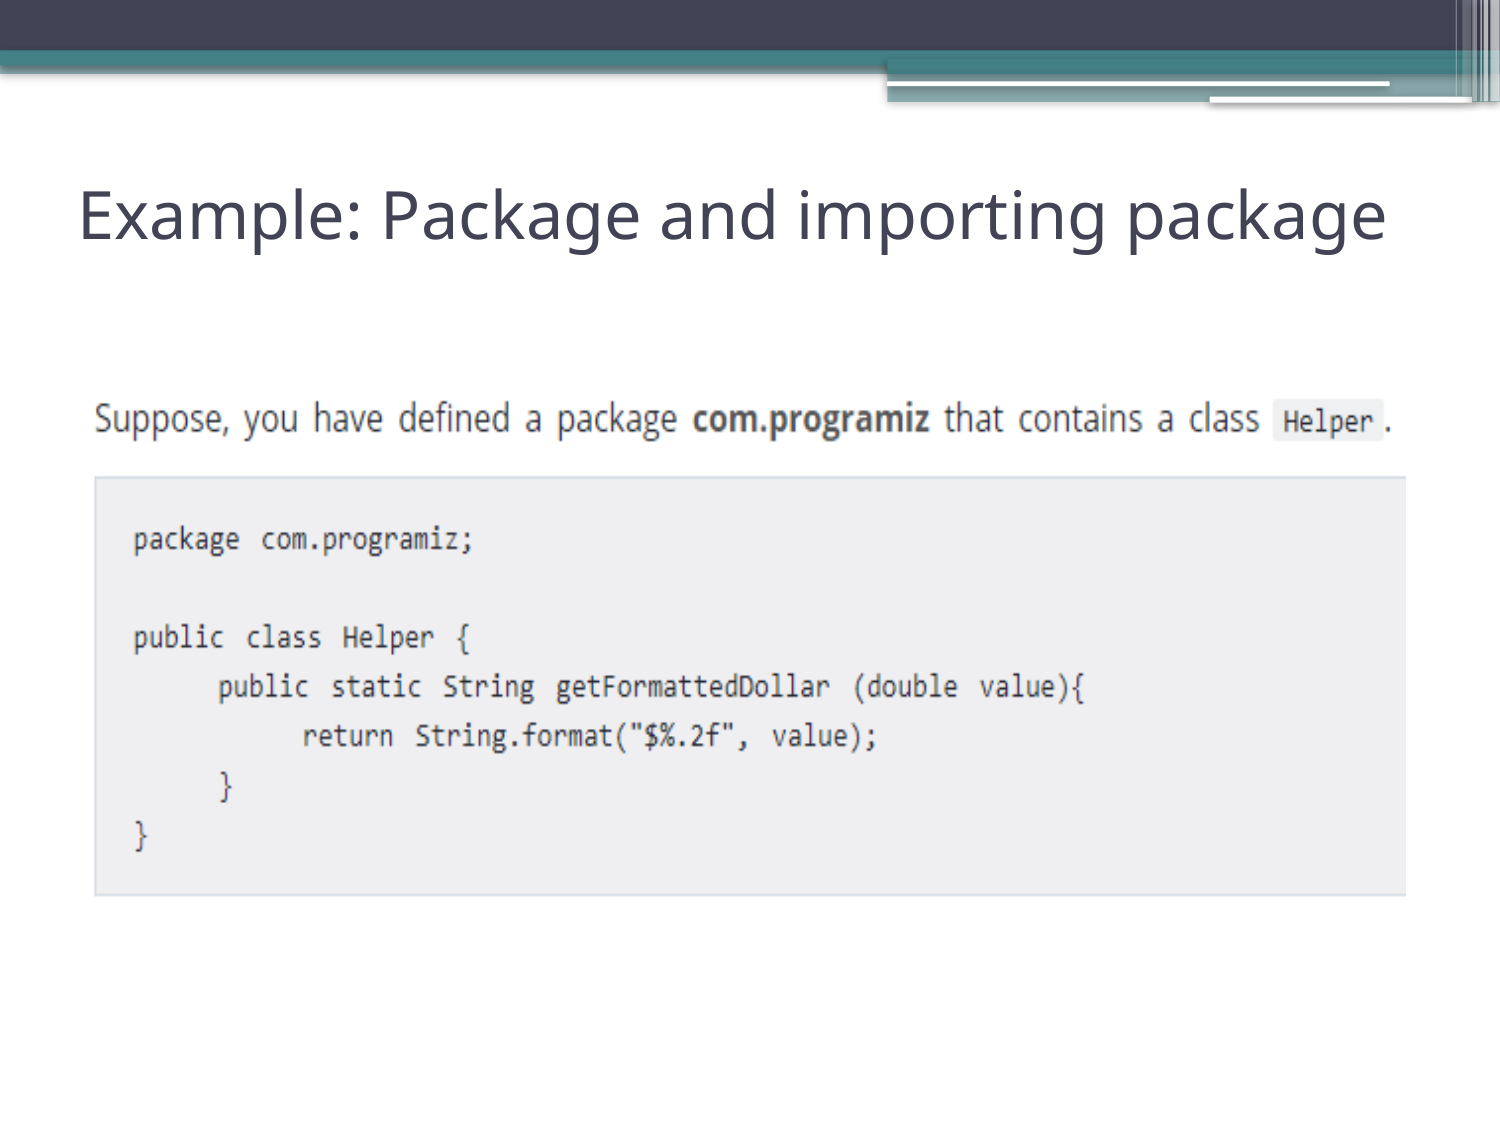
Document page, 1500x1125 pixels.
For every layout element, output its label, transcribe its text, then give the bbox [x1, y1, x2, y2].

title Example: Package and importing package [62, 124, 1413, 301]
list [87, 362, 1406, 926]
